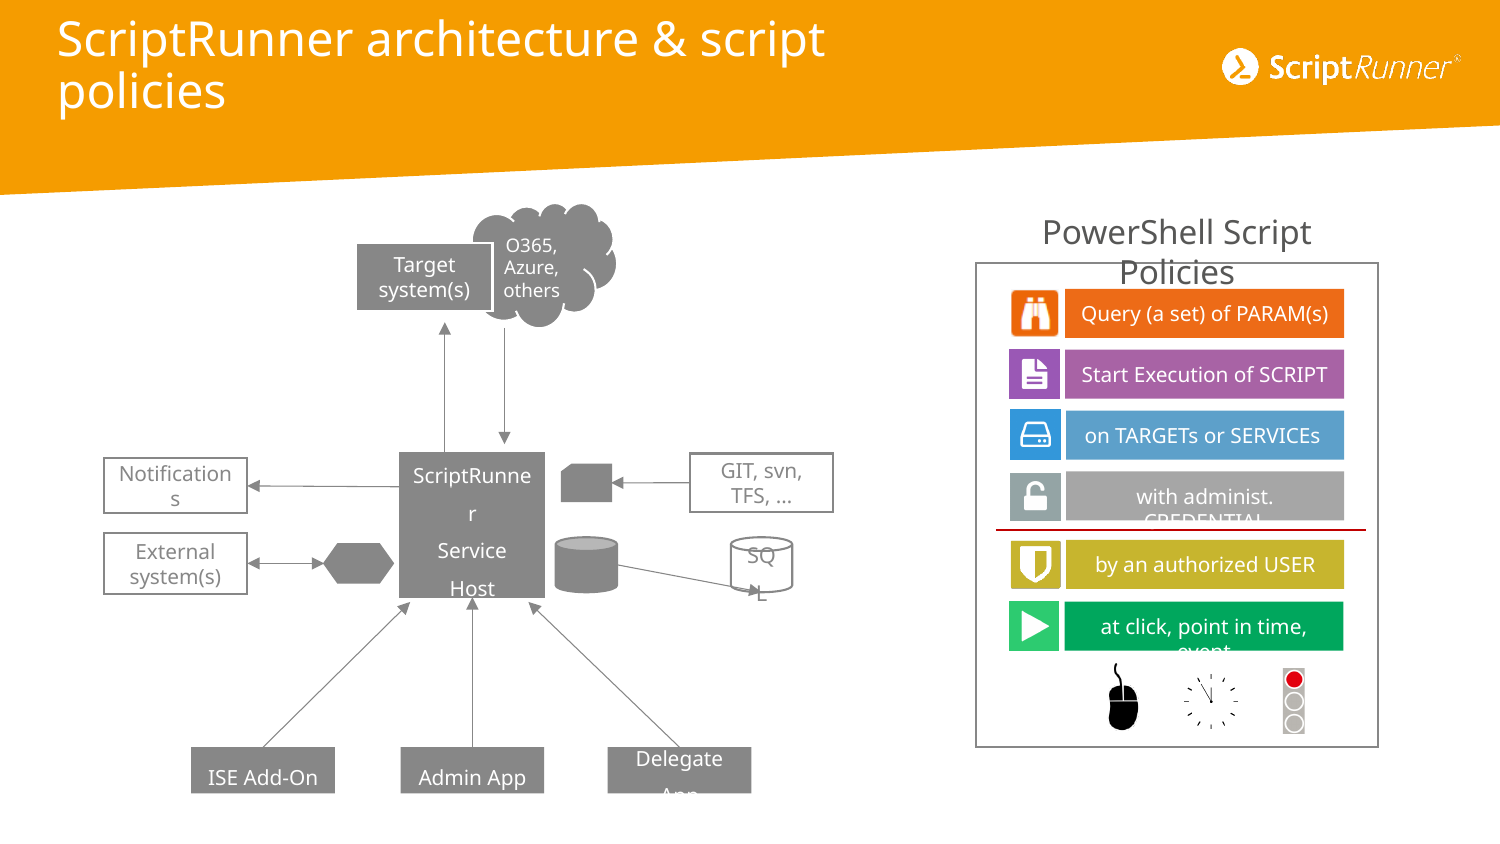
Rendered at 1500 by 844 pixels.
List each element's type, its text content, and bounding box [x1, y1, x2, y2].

text_box [554, 536, 619, 594]
title ScriptRunner architecture & script policies [41, 0, 1010, 137]
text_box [975, 203, 1379, 748]
text_box External system(s) [103, 532, 248, 595]
text_box GIT, svn, TFS, … [689, 452, 834, 513]
text_box [560, 463, 613, 503]
text_box ISE Add-On [190, 746, 336, 794]
text_box [323, 543, 395, 584]
text_box ScriptRunner Service Host [399, 452, 545, 598]
text_box Notifications [103, 457, 248, 514]
text_box SQL [729, 536, 794, 594]
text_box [262, 601, 411, 748]
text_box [1010, 288, 1345, 338]
text_box Admin App [399, 746, 545, 794]
text_box Target system(s) [355, 242, 494, 312]
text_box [528, 601, 680, 748]
picture [1222, 48, 1461, 85]
text_box O365, Azure, others [470, 201, 619, 330]
text_box Delegate App [607, 746, 752, 794]
